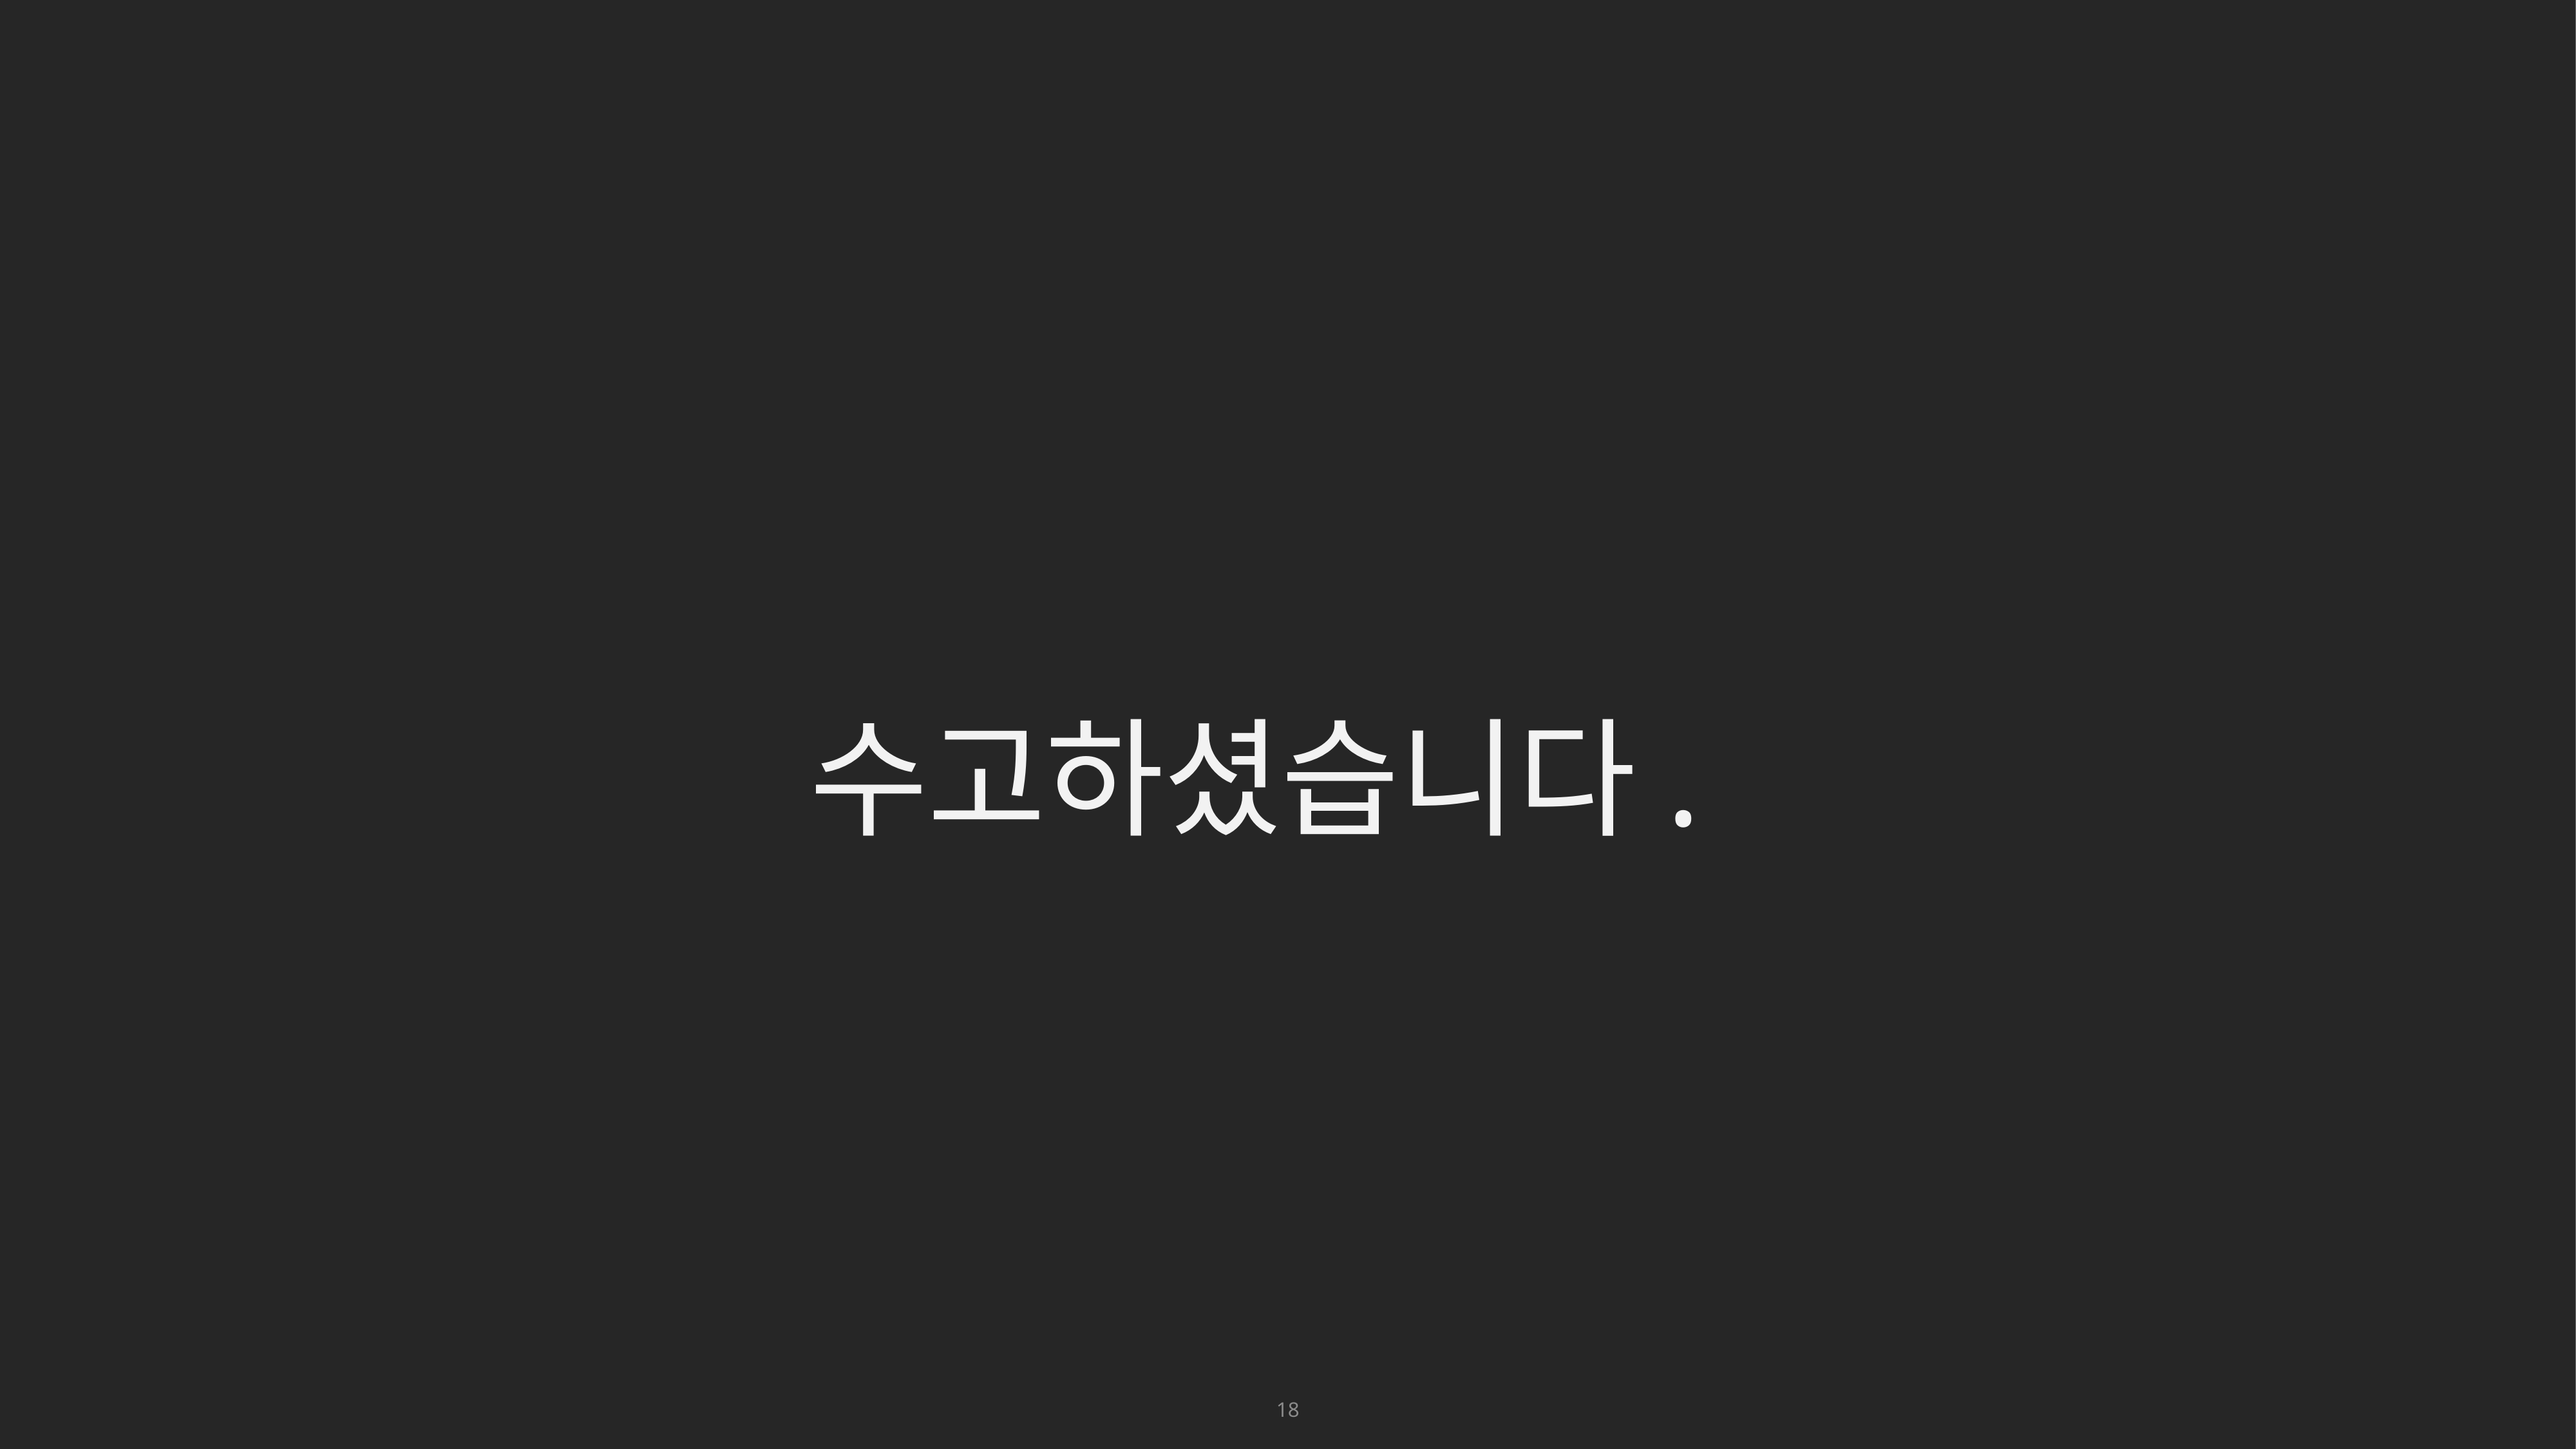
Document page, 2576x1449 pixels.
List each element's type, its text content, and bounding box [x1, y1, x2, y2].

text_box 수고하셨습니다. [808, 618, 1768, 853]
slide_number 18 [998, 1372, 1578, 1449]
